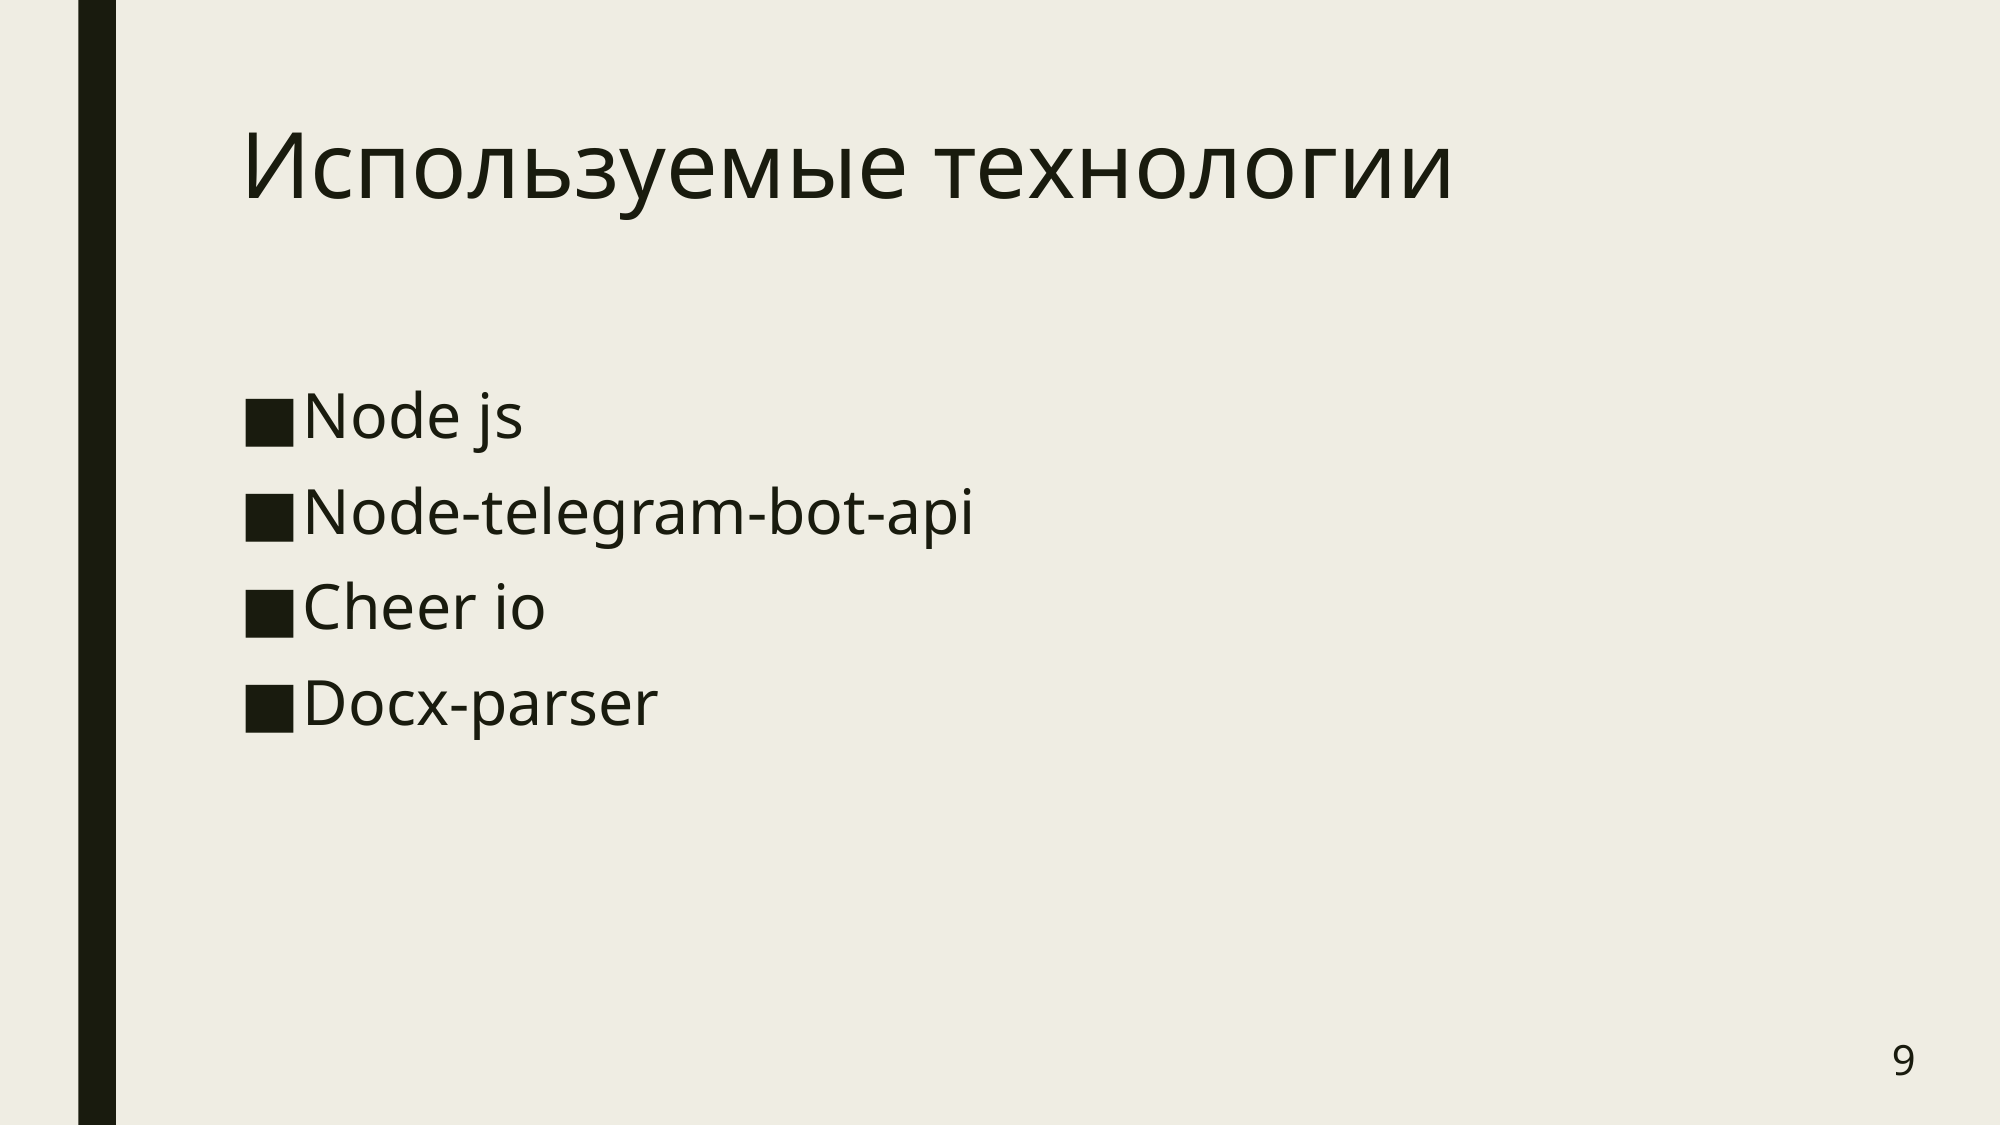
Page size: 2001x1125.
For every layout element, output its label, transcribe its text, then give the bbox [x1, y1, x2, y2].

slide_number 9 [1669, 1028, 1931, 1096]
list Node js Node-telegram-bot-api Cheer io Docx-parser [225, 375, 1800, 963]
title Используемые технологии [225, 112, 1800, 357]
